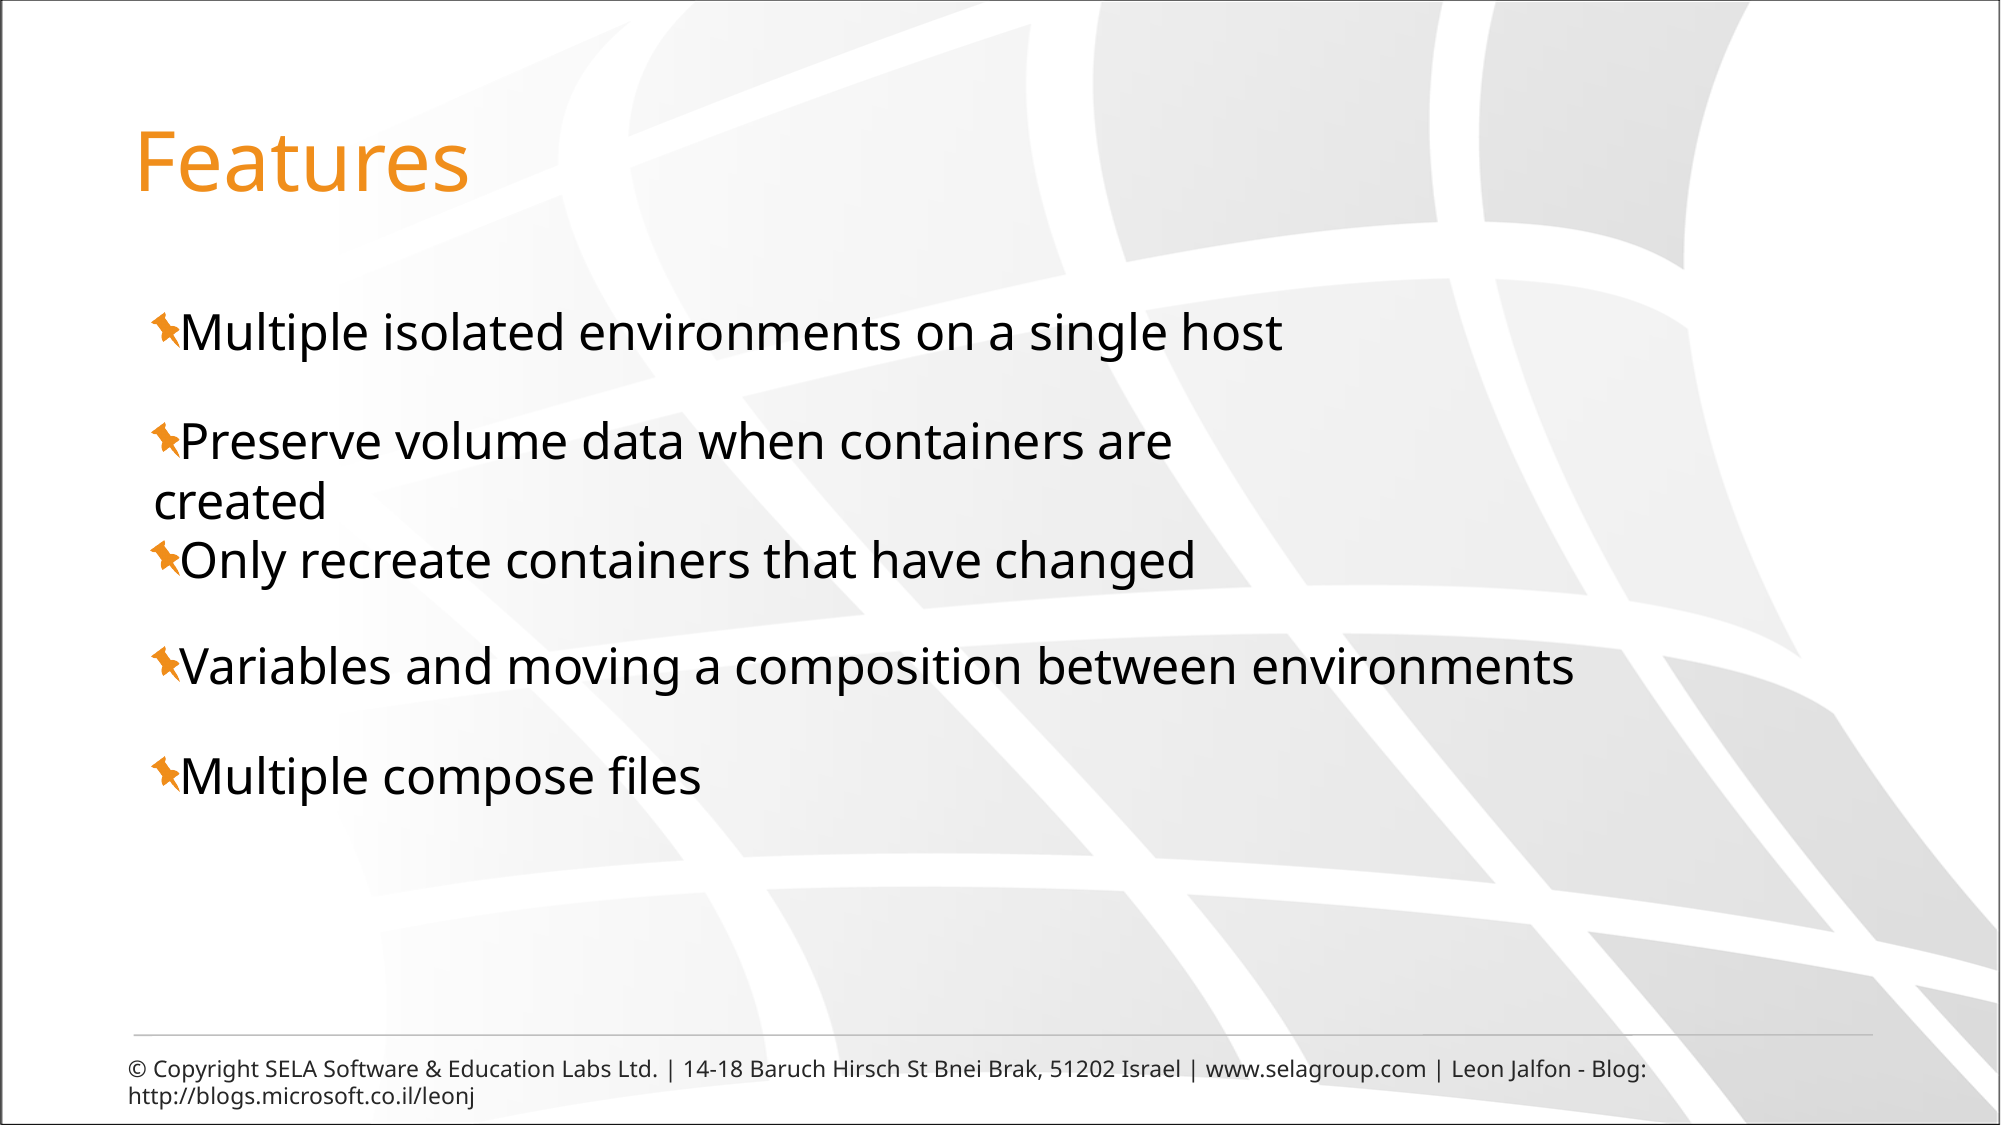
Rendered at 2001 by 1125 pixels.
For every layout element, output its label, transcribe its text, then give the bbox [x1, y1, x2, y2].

text_box © Copyright SELA Software & Education Labs Ltd. | 14-18 Baruch Hirsch St Bnei Brak, 51202 Israel | www.selagroup.com | Leon Jalfon - Blog: http://blogs.microsoft.co.il/leonj [125, 1054, 1873, 1110]
picture [0, 0, 2001, 1125]
text_box Variables and moving a composition between environments [151, 626, 1745, 702]
text_box Preserve volume data when containers are created [151, 402, 1485, 489]
text_box Multiple isolated environments on a single host [151, 292, 1544, 379]
title Features [133, 78, 1882, 245]
text_box Only recreate containers that have changed [150, 520, 1433, 596]
text_box Multiple compose files [151, 736, 1213, 813]
